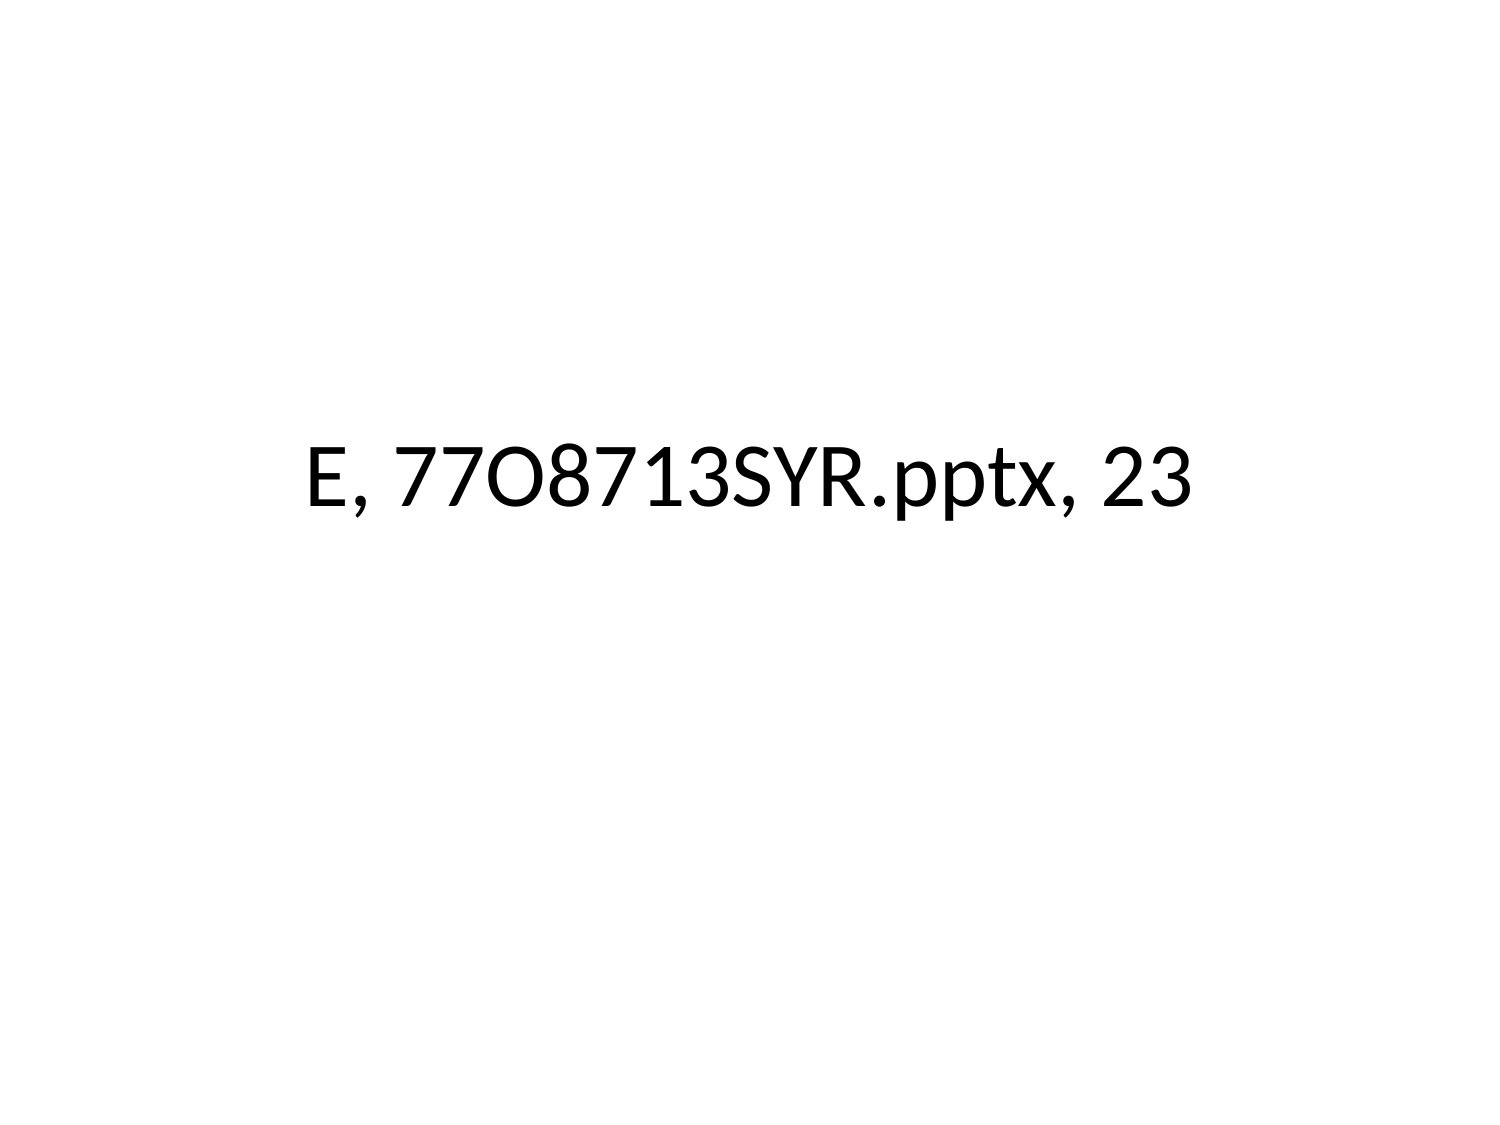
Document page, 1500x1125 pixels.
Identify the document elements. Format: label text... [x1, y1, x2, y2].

title E, 77O8713SYR.pptx, 23 [112, 349, 1388, 591]
